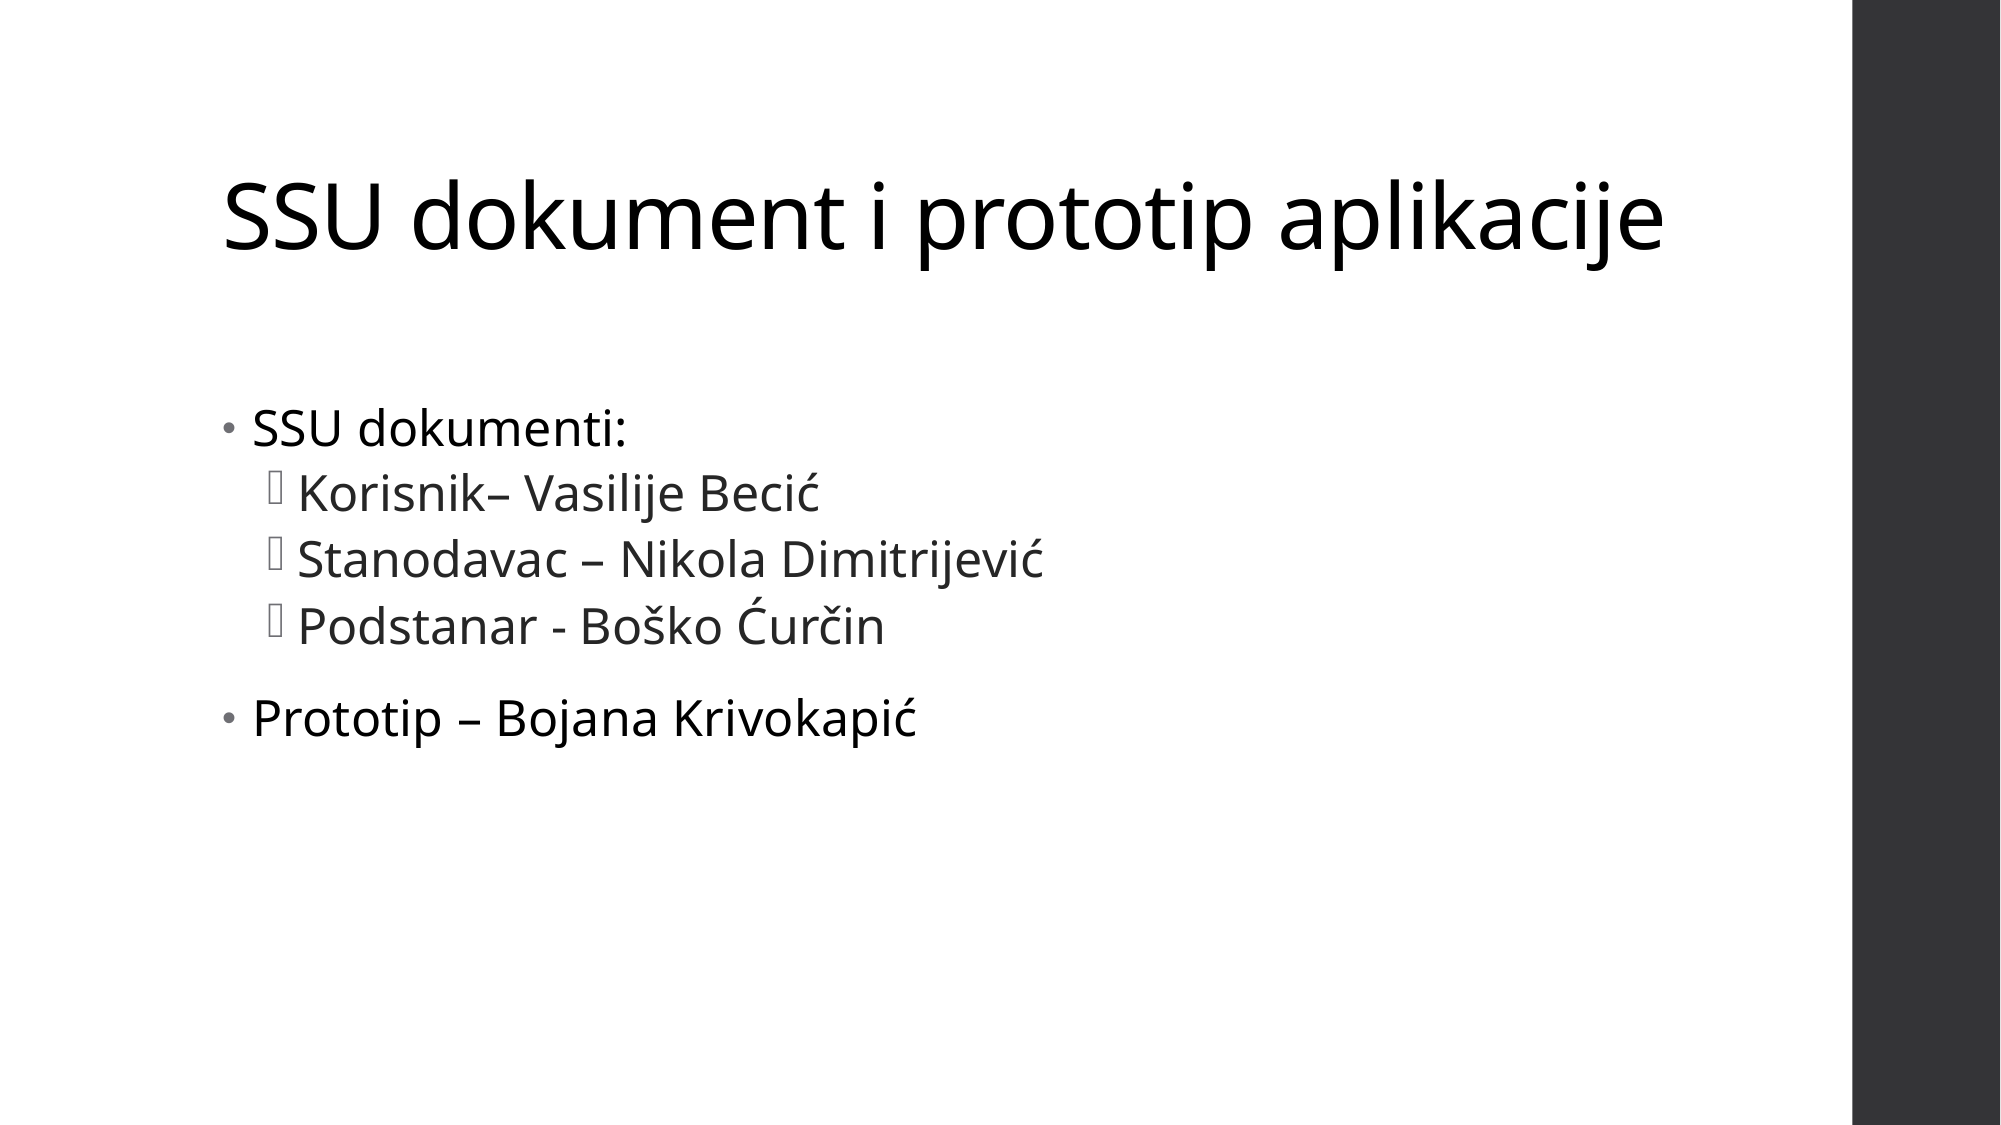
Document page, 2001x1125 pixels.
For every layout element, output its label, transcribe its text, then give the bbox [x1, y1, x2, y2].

title SSU dokument i prototip aplikacije [206, 60, 1797, 278]
list SSU dokumenti: Korisnik– Vasilije Becić Stanodavac – Nikola Dimitrijević Podstanar - Boško Ćurčin Prototip – Bojana Krivokapić [206, 299, 1617, 1014]
